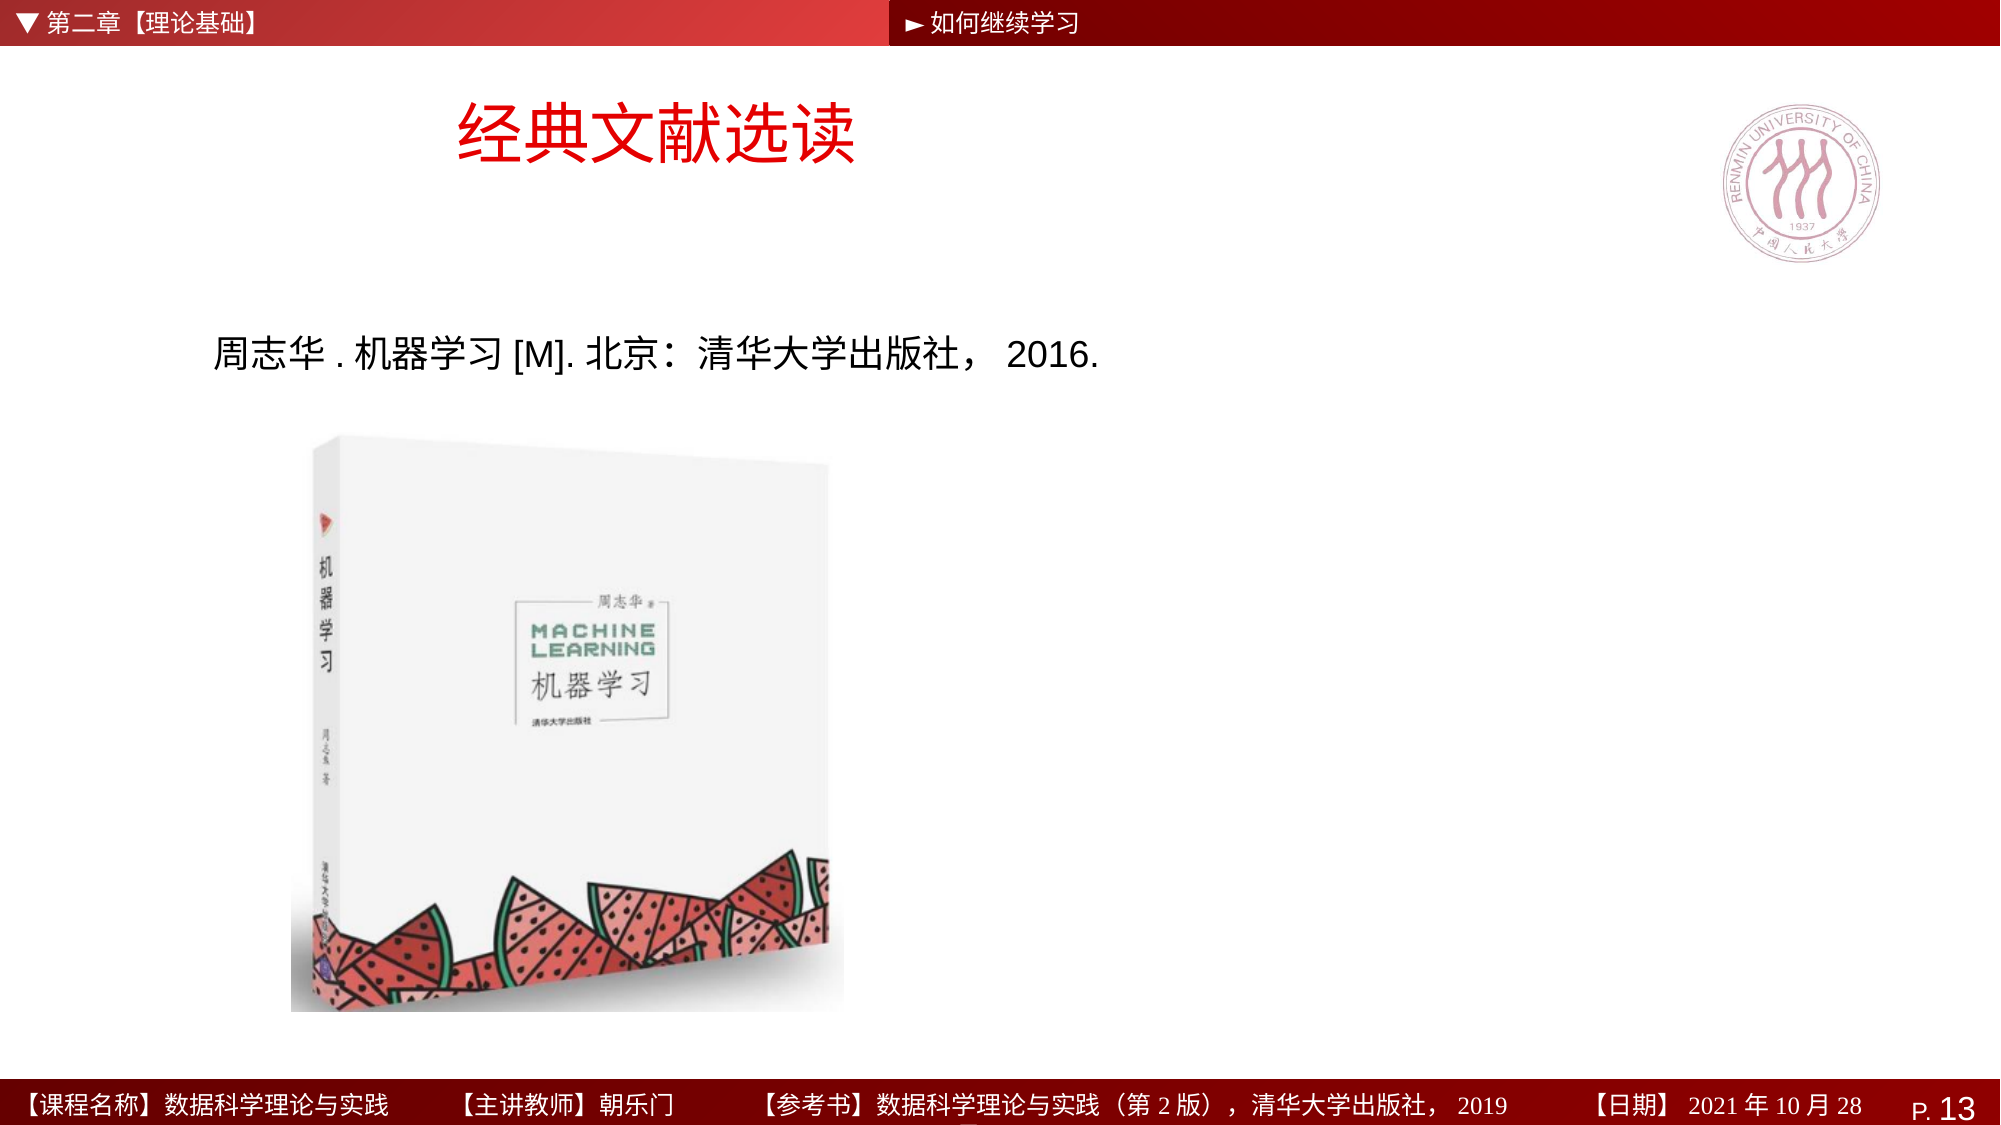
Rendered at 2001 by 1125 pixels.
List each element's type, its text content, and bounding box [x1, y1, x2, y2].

title 经典文献选读 [64, 64, 1249, 200]
picture [291, 432, 844, 1012]
text_box 周志华.机器学习[M].北京：清华大学出版社，2016. [198, 322, 1115, 383]
list ▼第二章【理论基础】 [0, 0, 725, 43]
picture [1720, 102, 1883, 265]
list ►如何继续学习 [890, 0, 1249, 43]
